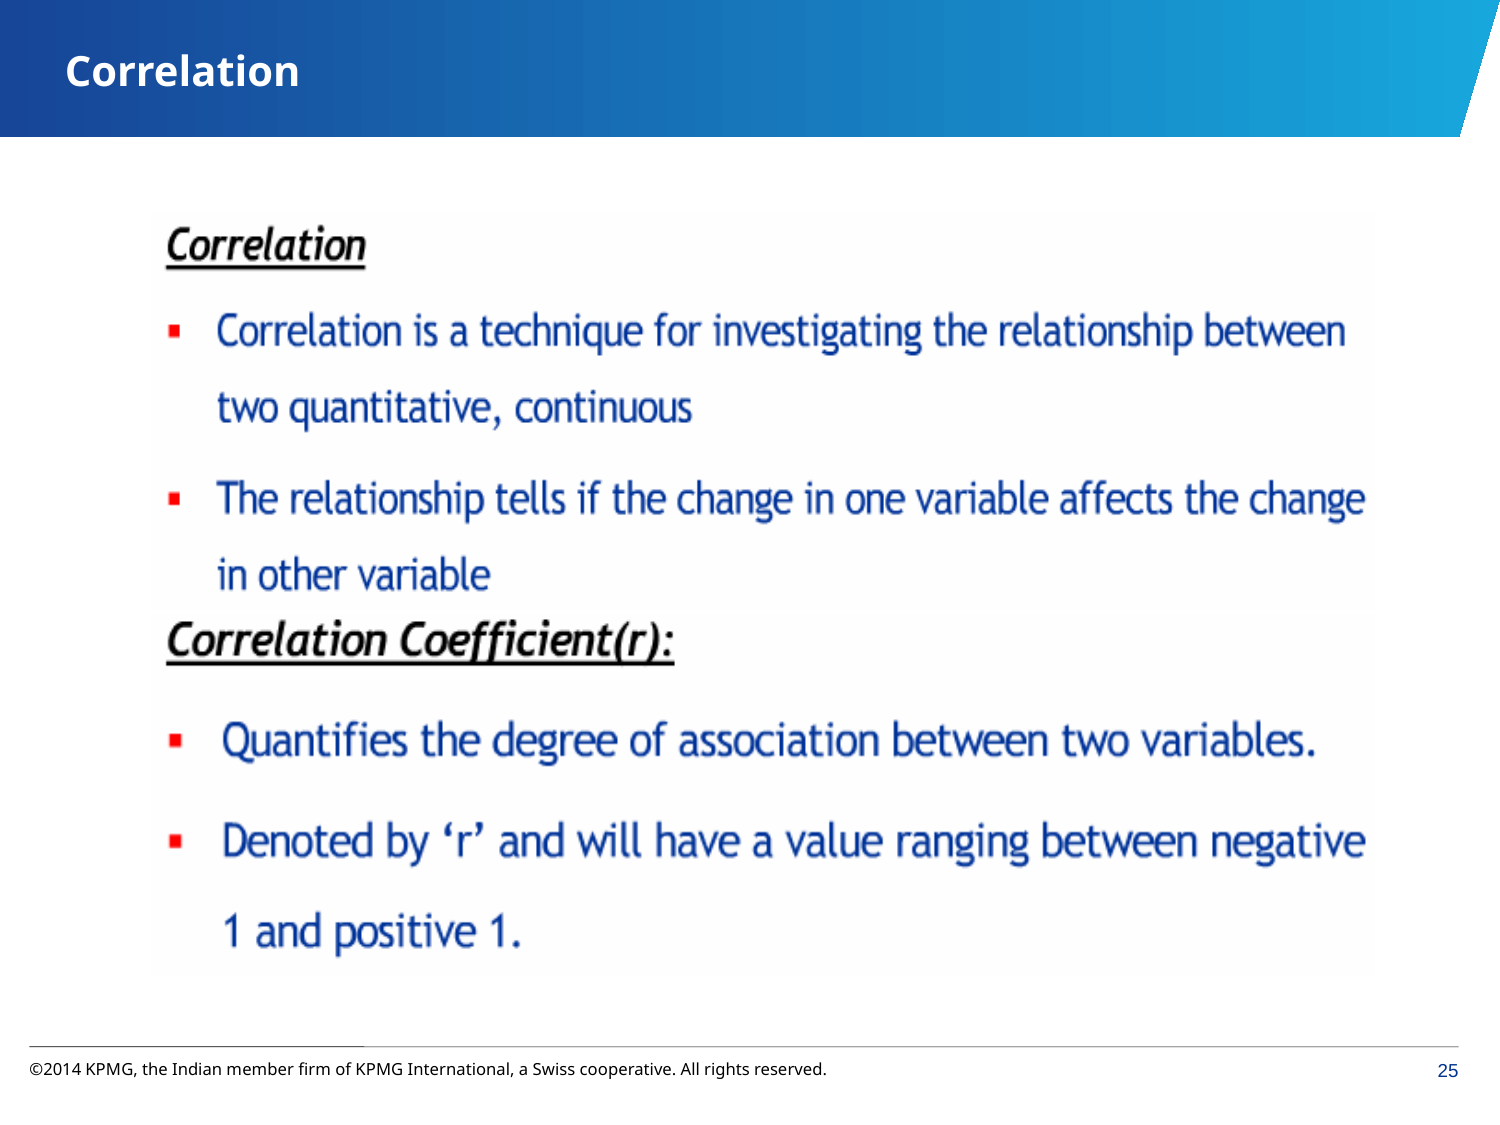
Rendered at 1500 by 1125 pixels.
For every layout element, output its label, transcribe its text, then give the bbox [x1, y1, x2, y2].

picture [149, 212, 1375, 609]
picture [149, 614, 1375, 975]
text_box Correlation [50, 37, 316, 103]
